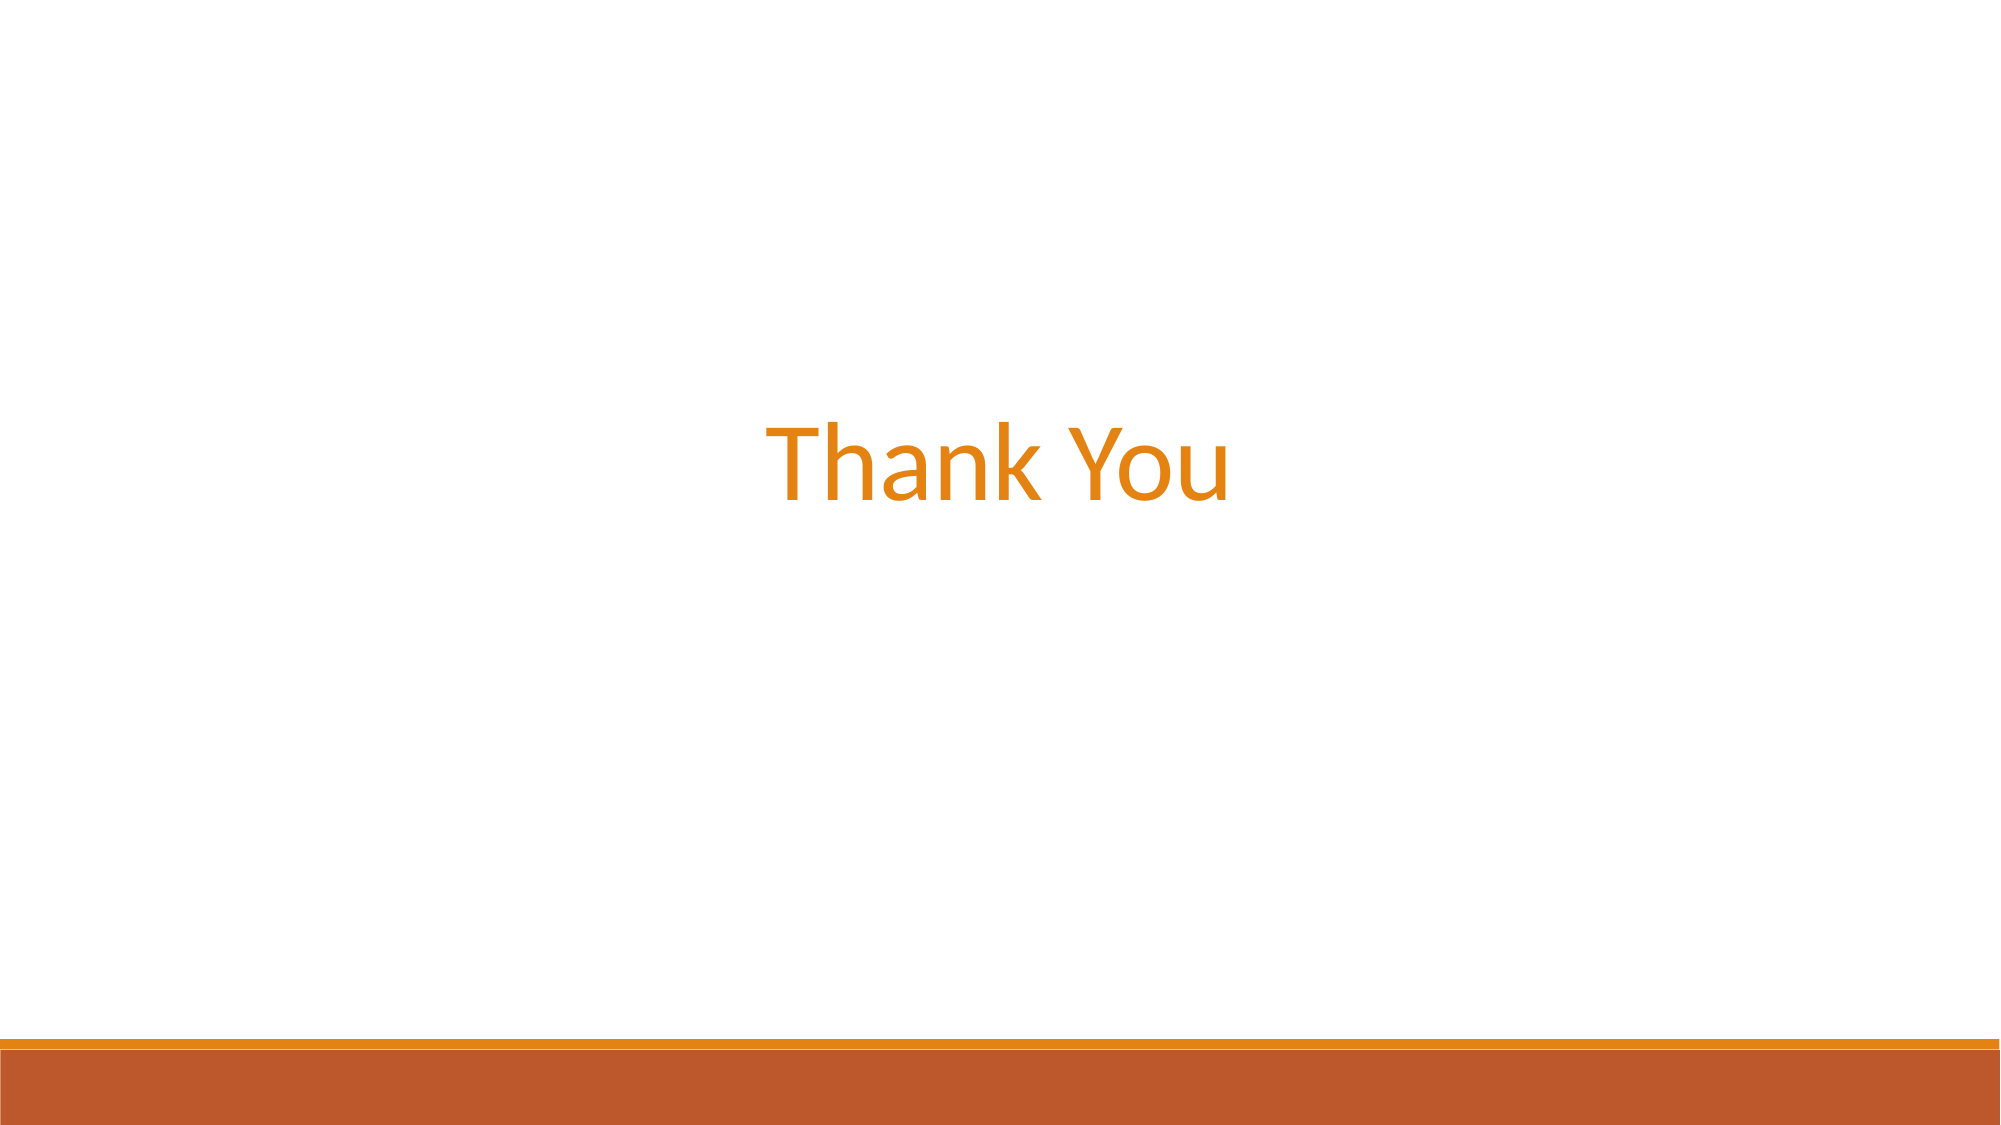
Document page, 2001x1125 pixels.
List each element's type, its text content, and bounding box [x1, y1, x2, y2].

text_box Thank You [0, 380, 2000, 531]
